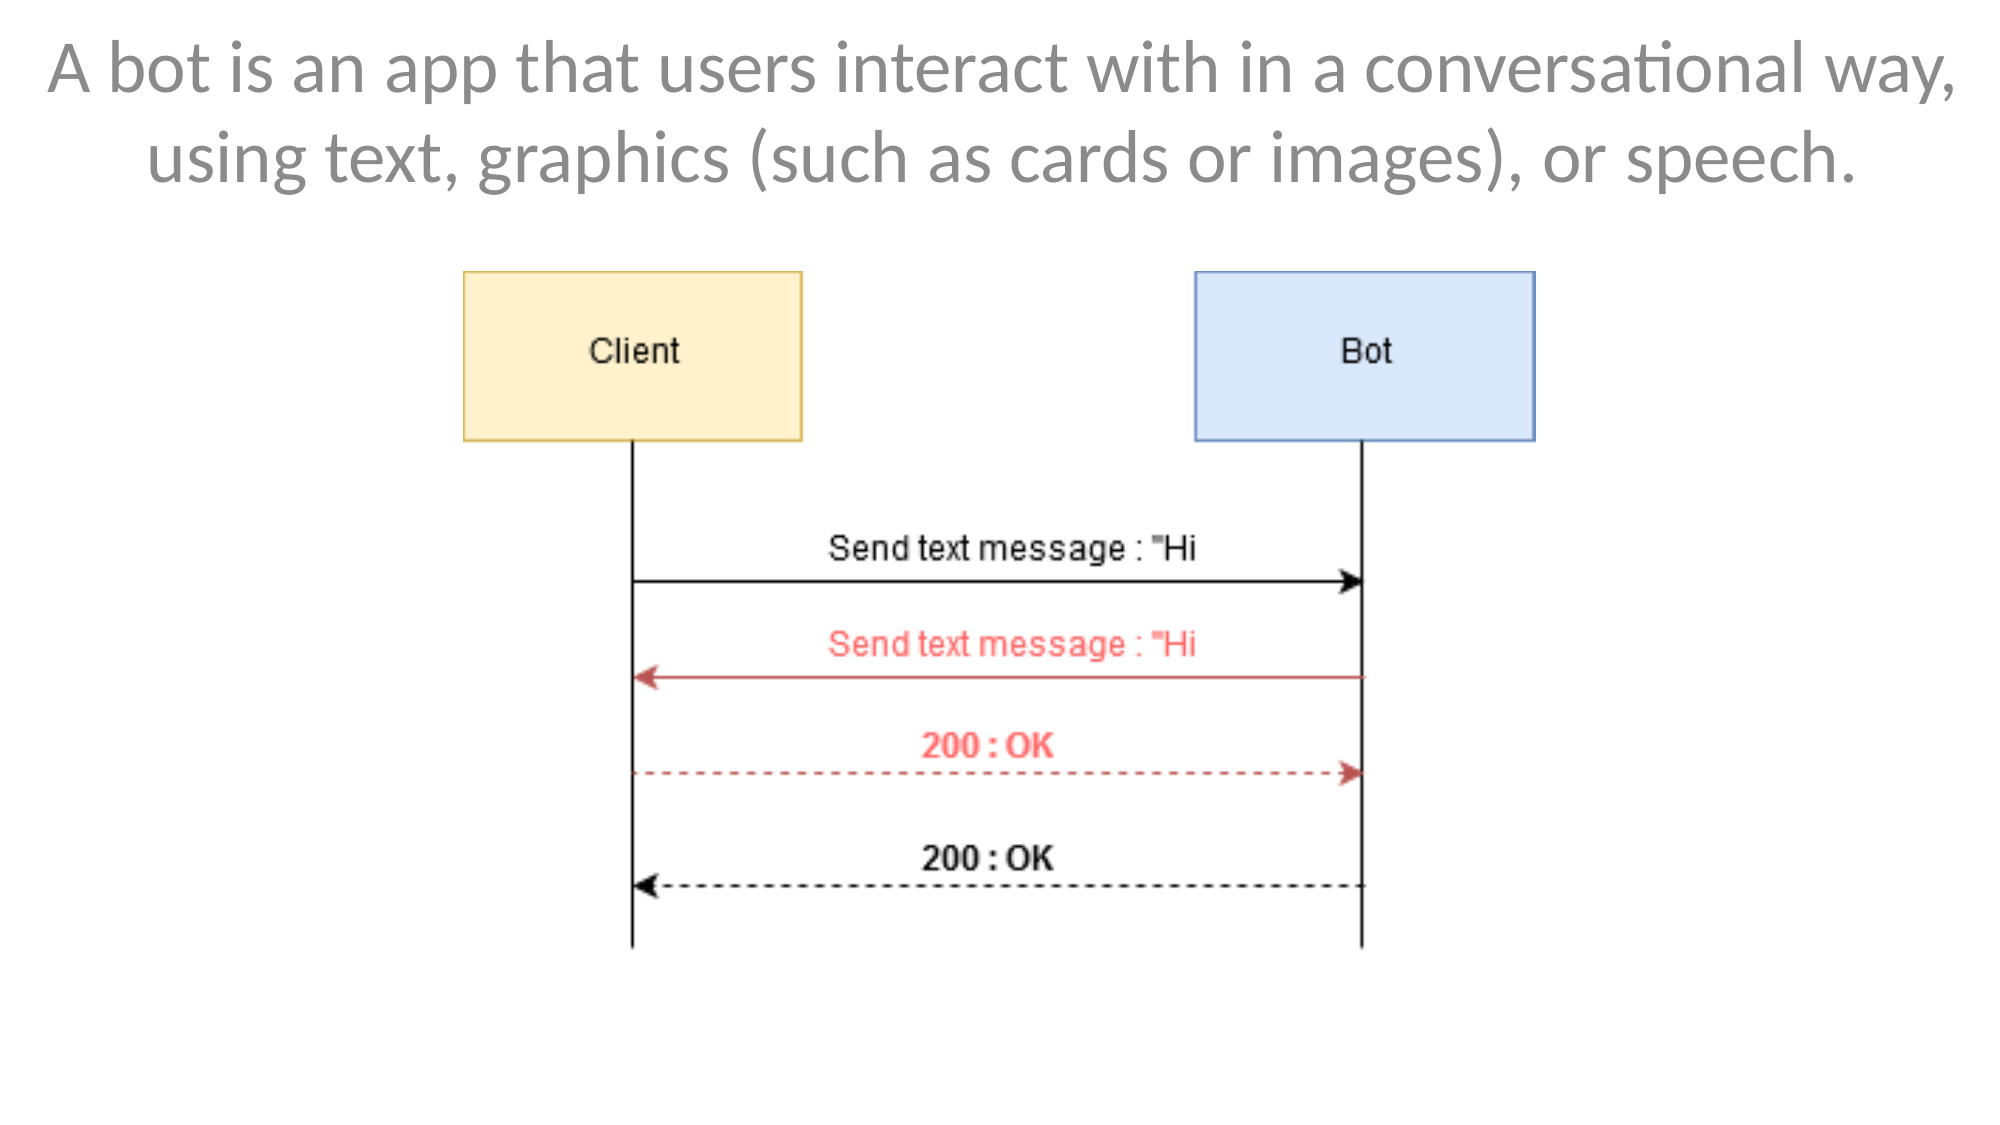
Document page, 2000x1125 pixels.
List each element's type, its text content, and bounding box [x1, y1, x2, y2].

subtitle A bot is an app that users interact with in a conversational way, using text, graphics (such as cards or images), or speech. [7, 7, 2000, 1125]
picture [463, 270, 1537, 953]
